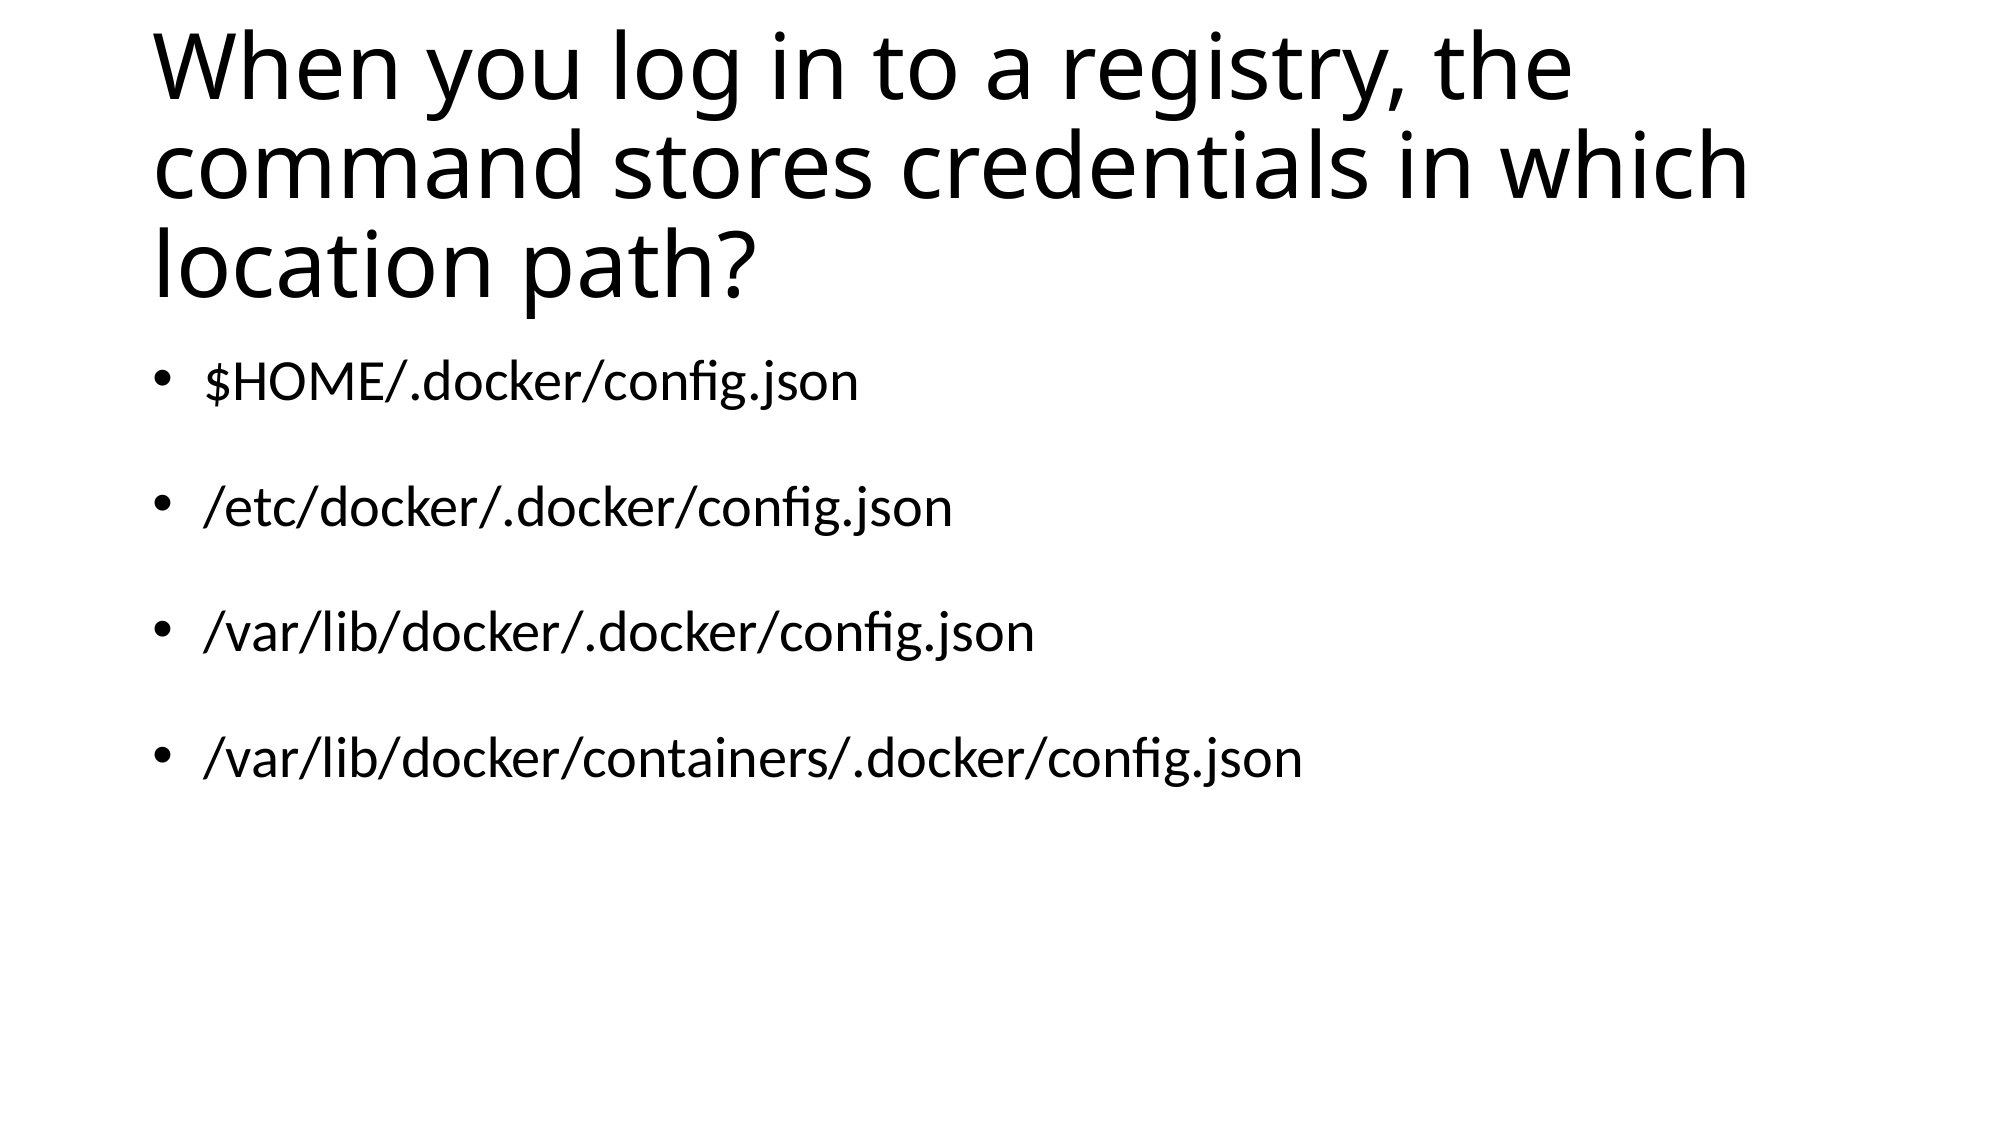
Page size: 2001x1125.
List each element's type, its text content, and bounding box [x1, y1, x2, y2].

list $HOME/.docker/config.json /etc/docker/.docker/config.json /var/lib/docker/.docker/config.json /var/lib/docker/containers/.docker/config.json [137, 299, 1863, 1014]
title When you log in to a registry, the command stores credentials in which location path? [137, 59, 1863, 278]
